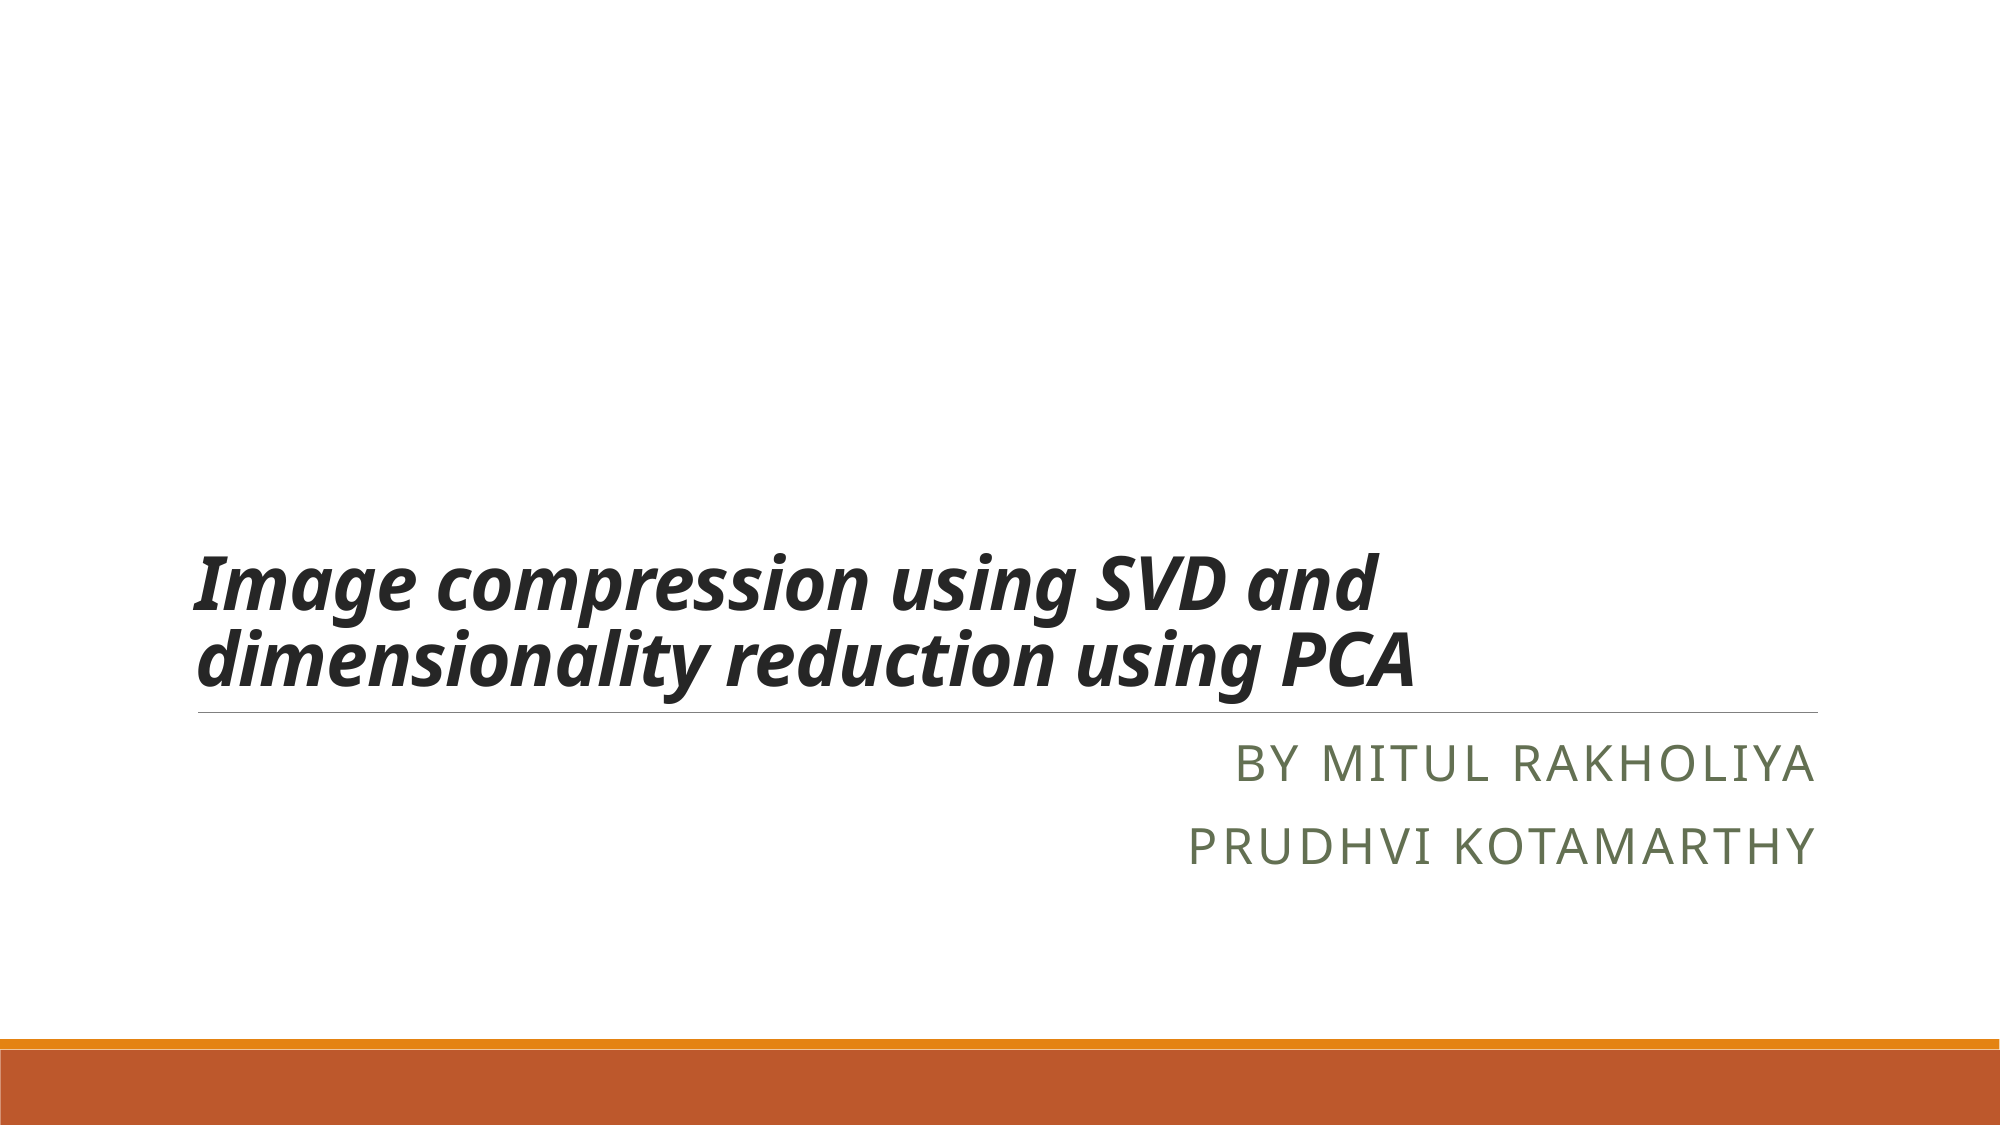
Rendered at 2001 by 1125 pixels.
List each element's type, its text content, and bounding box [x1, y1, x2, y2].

title Image compression using SVD and dimensionality reduction using PCA [180, 124, 1830, 710]
subtitle By Mitul Rakholiya Prudhvi Kotamarthy [180, 730, 1831, 919]
